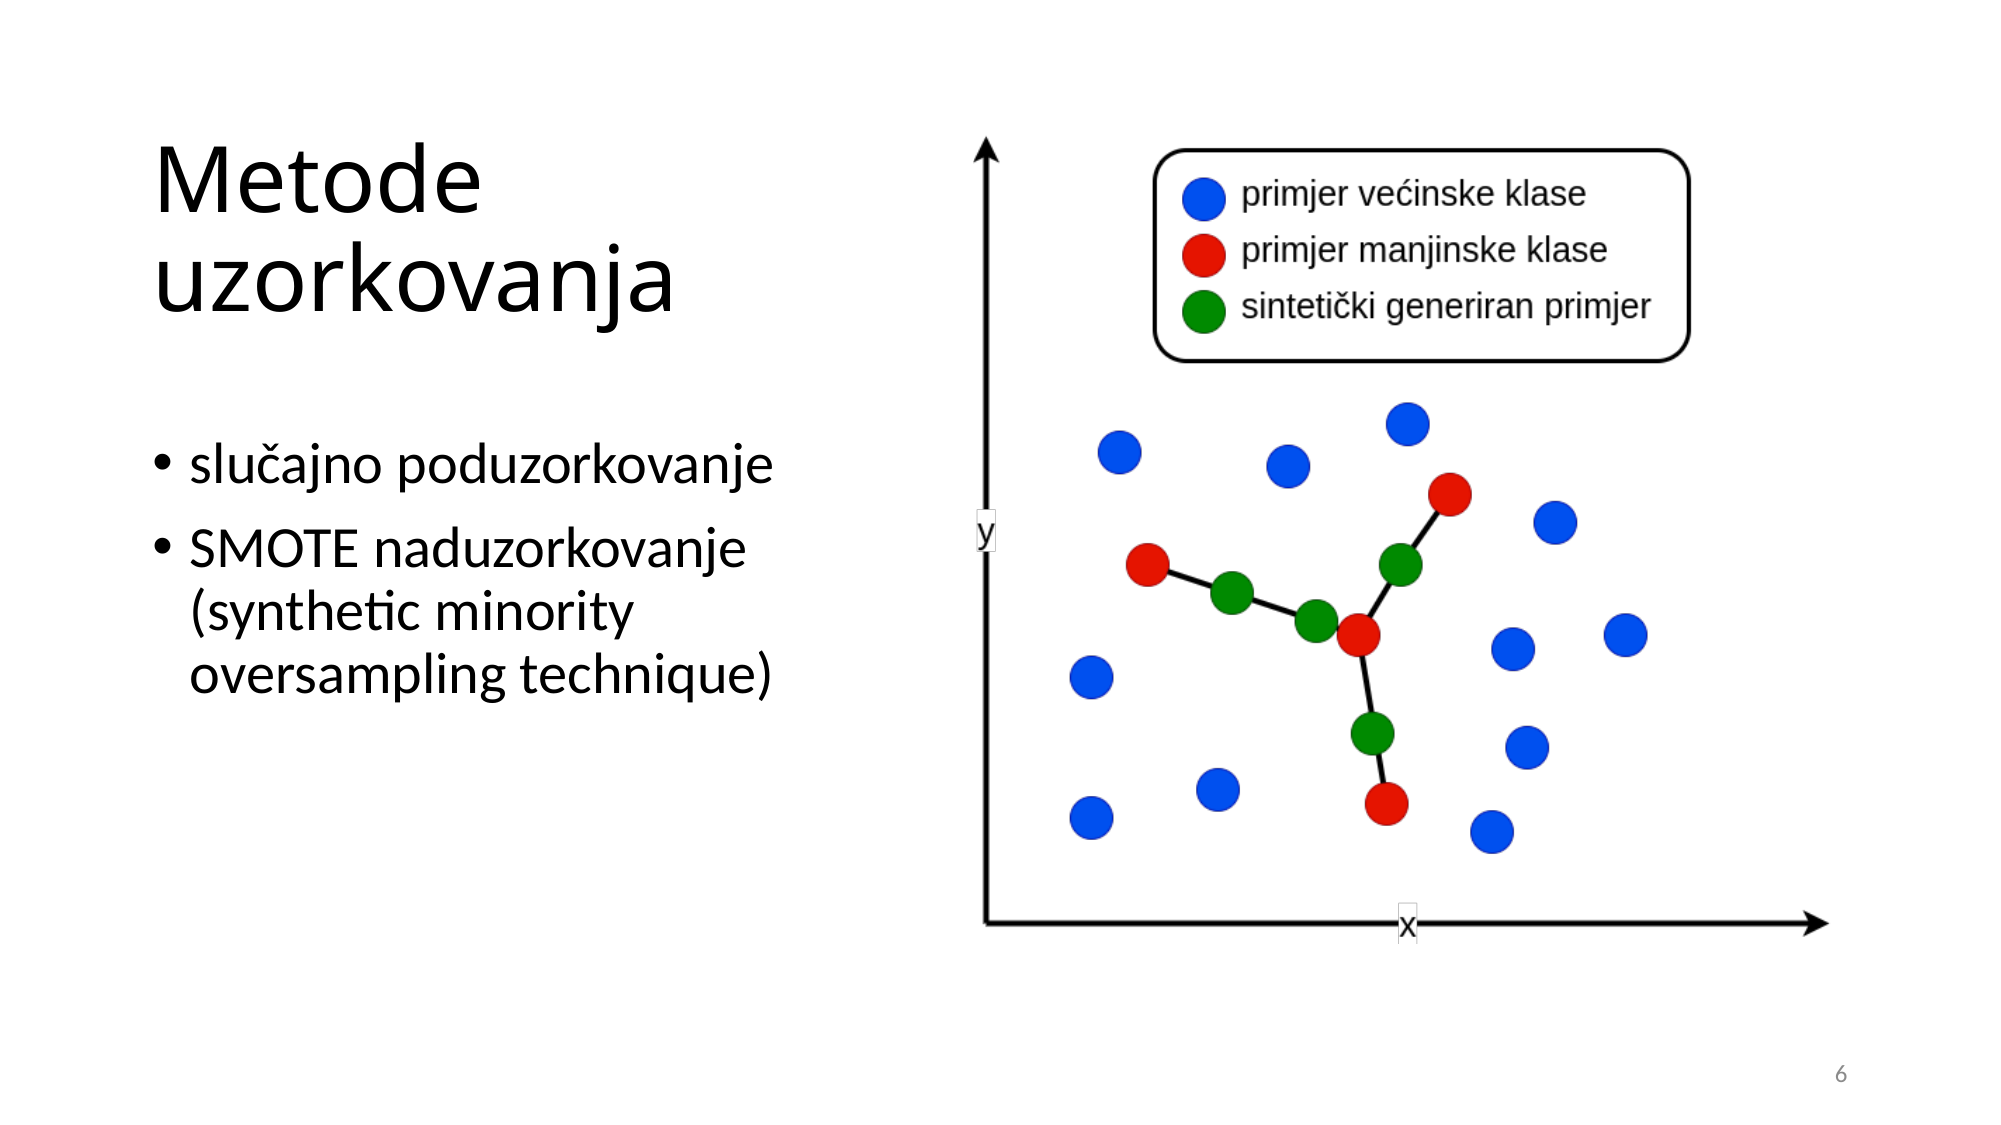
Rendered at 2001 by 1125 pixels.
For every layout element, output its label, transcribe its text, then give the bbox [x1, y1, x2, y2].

picture [973, 123, 1832, 944]
slide_number 6 [1412, 1042, 1863, 1103]
title Metode uzorkovanja [137, 123, 859, 342]
list slučajno poduzorkovanje SMOTE naduzorkovanje (synthetic minority oversampling technique) [137, 426, 973, 827]
